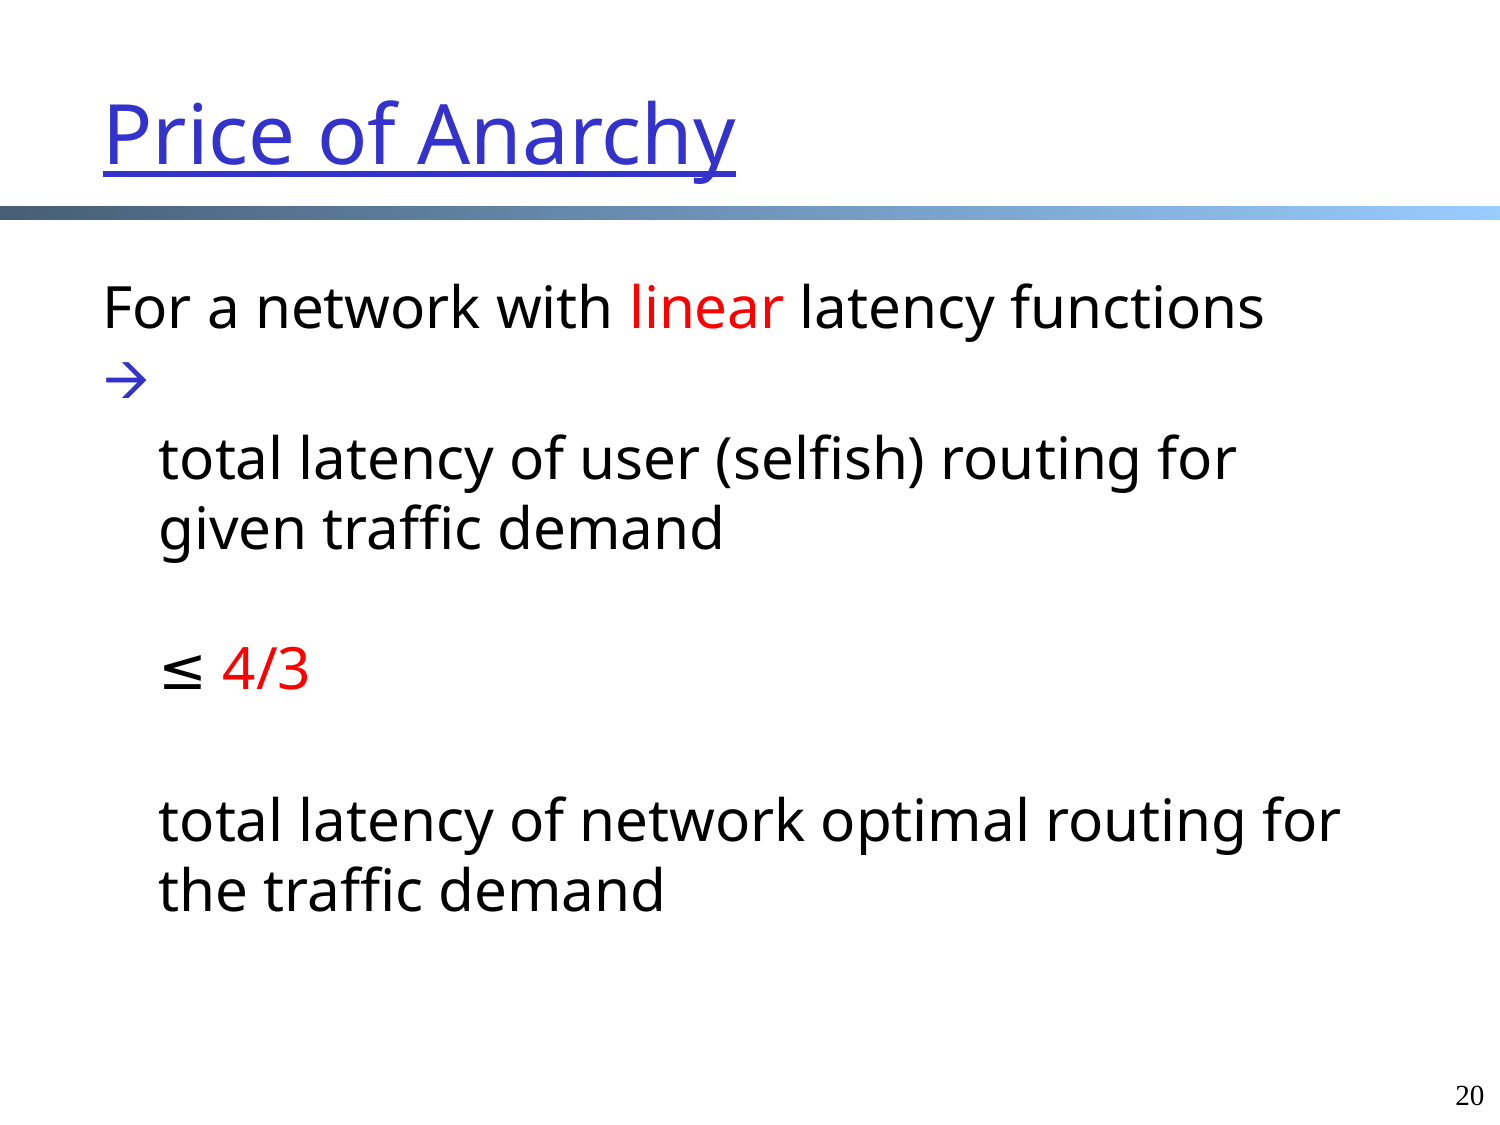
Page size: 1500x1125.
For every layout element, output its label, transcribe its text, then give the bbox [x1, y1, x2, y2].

text_box Price of Anarchy [87, 37, 1363, 225]
text_box For a network with linear latency functions total latency of user (selfish) routing for given traffic demand ≤ 4/3 total latency of network optimal routing for the traffic demand [87, 262, 1363, 1025]
slide_number 20 [1424, 1068, 1500, 1125]
text_box [1424, 207, 1428, 219]
